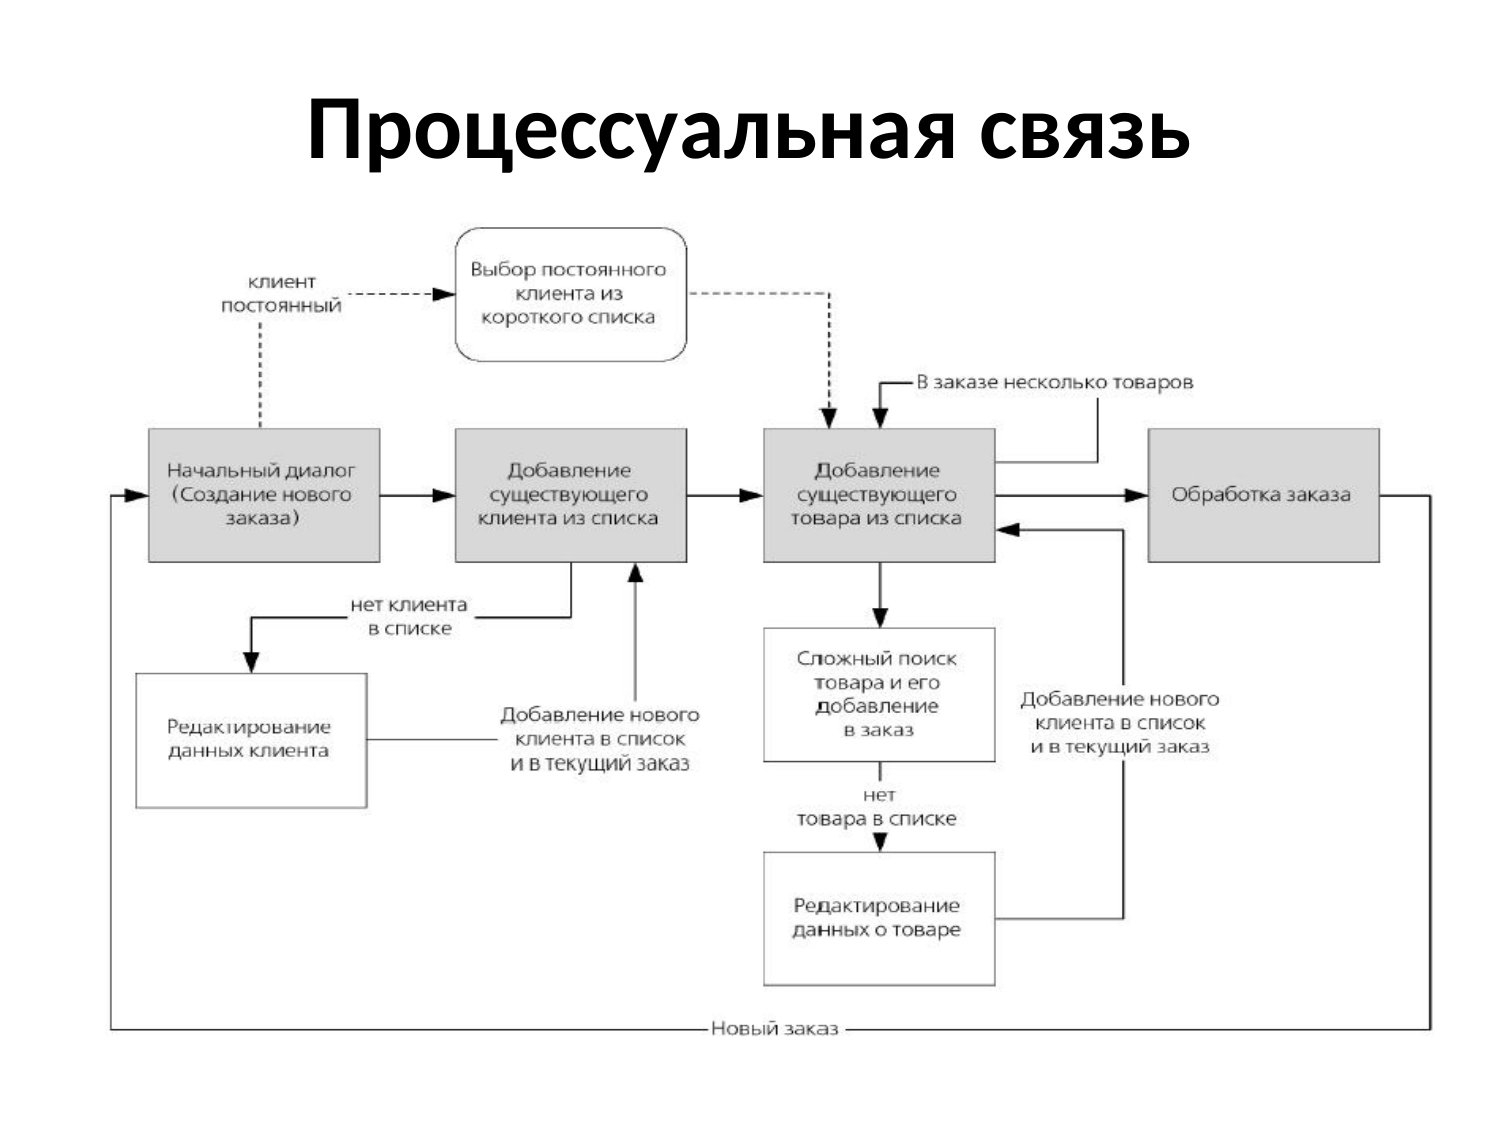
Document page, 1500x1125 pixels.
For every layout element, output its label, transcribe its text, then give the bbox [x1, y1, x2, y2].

title Процессуальная связь [75, 45, 1425, 200]
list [93, 222, 1442, 1044]
